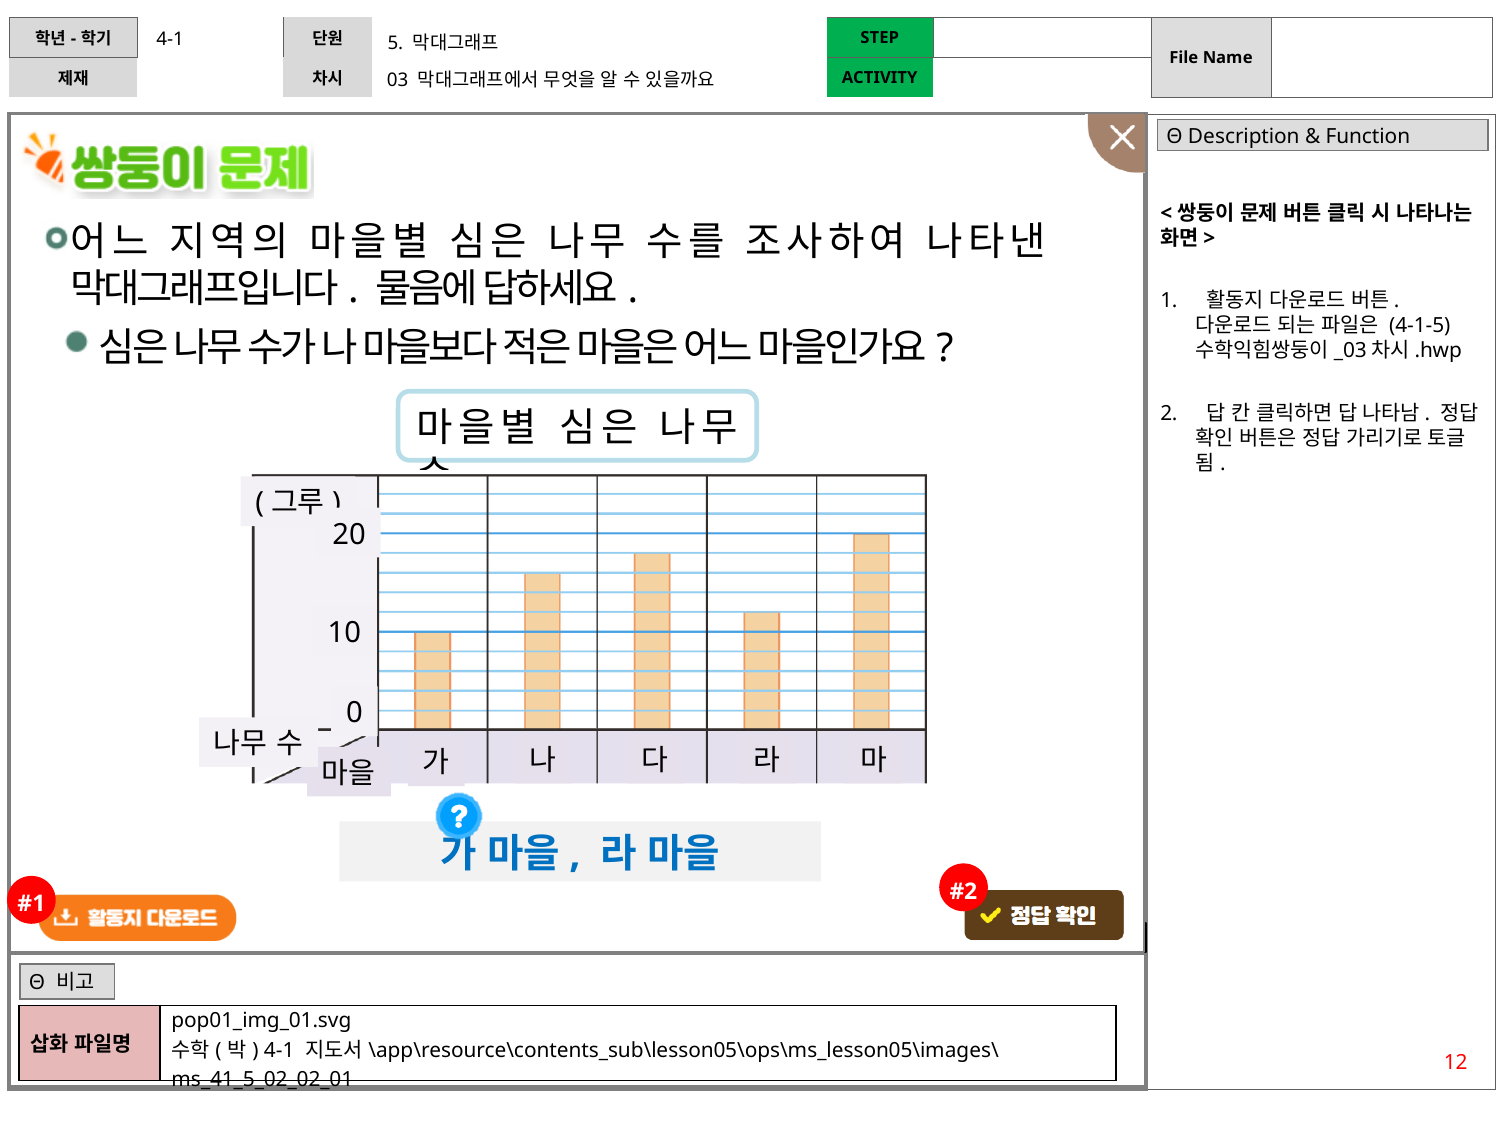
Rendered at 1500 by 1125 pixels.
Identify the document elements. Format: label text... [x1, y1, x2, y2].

picture [42, 219, 72, 255]
text_box <쌍둥이 문제 버튼 클릭 시 나타나는 화면> 활동지 다운로드 버튼. 다운로드 되는 파일은 (4-1-5)수학익힘쌍둥이_03차시.hwp 답 칸 클릭하면 답 나타남. 정답 확인 버튼은 정답 가리기로 토글 됨. [1145, 160, 1500, 513]
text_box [193, 390, 927, 798]
text_box 03 막대그래프에서 무엇을 알 수 있을까요 [372, 60, 821, 96]
text_box #2 [937, 861, 990, 913]
text_box 심은 나무 수가 나 마을보다 적은 마을은 어느 마을인가요? [84, 314, 1087, 377]
text_box 가 마을, 라 마을 [339, 821, 821, 882]
picture [963, 887, 1126, 941]
table_header pop01_img_01.svg 수학(박) 4-1 지도서\app\resource\contents_sub\lesson05\ops\ms_lesson05\images\ms_41_5_02_02_01 [161, 1006, 1115, 1080]
picture [37, 893, 237, 941]
text_box 어느 지역의 마을별 심은 나무 수를 조사하여 나타낸 막대그래프입니다. 물음에 답하세요. [55, 208, 1059, 319]
picture [429, 798, 489, 846]
text_box [1271, 19, 1500, 59]
table_header Θ Description & Function [1158, 120, 1487, 150]
table_header 삽화 파일명 [20, 1006, 159, 1080]
text_box #1 [4, 873, 57, 926]
text_box 5. 막대그래프 [372, 23, 828, 48]
picture [59, 323, 90, 357]
picture [1084, 113, 1145, 173]
picture [17, 126, 314, 199]
text_box [8, 111, 1146, 954]
text_box 4-1 [141, 18, 284, 55]
